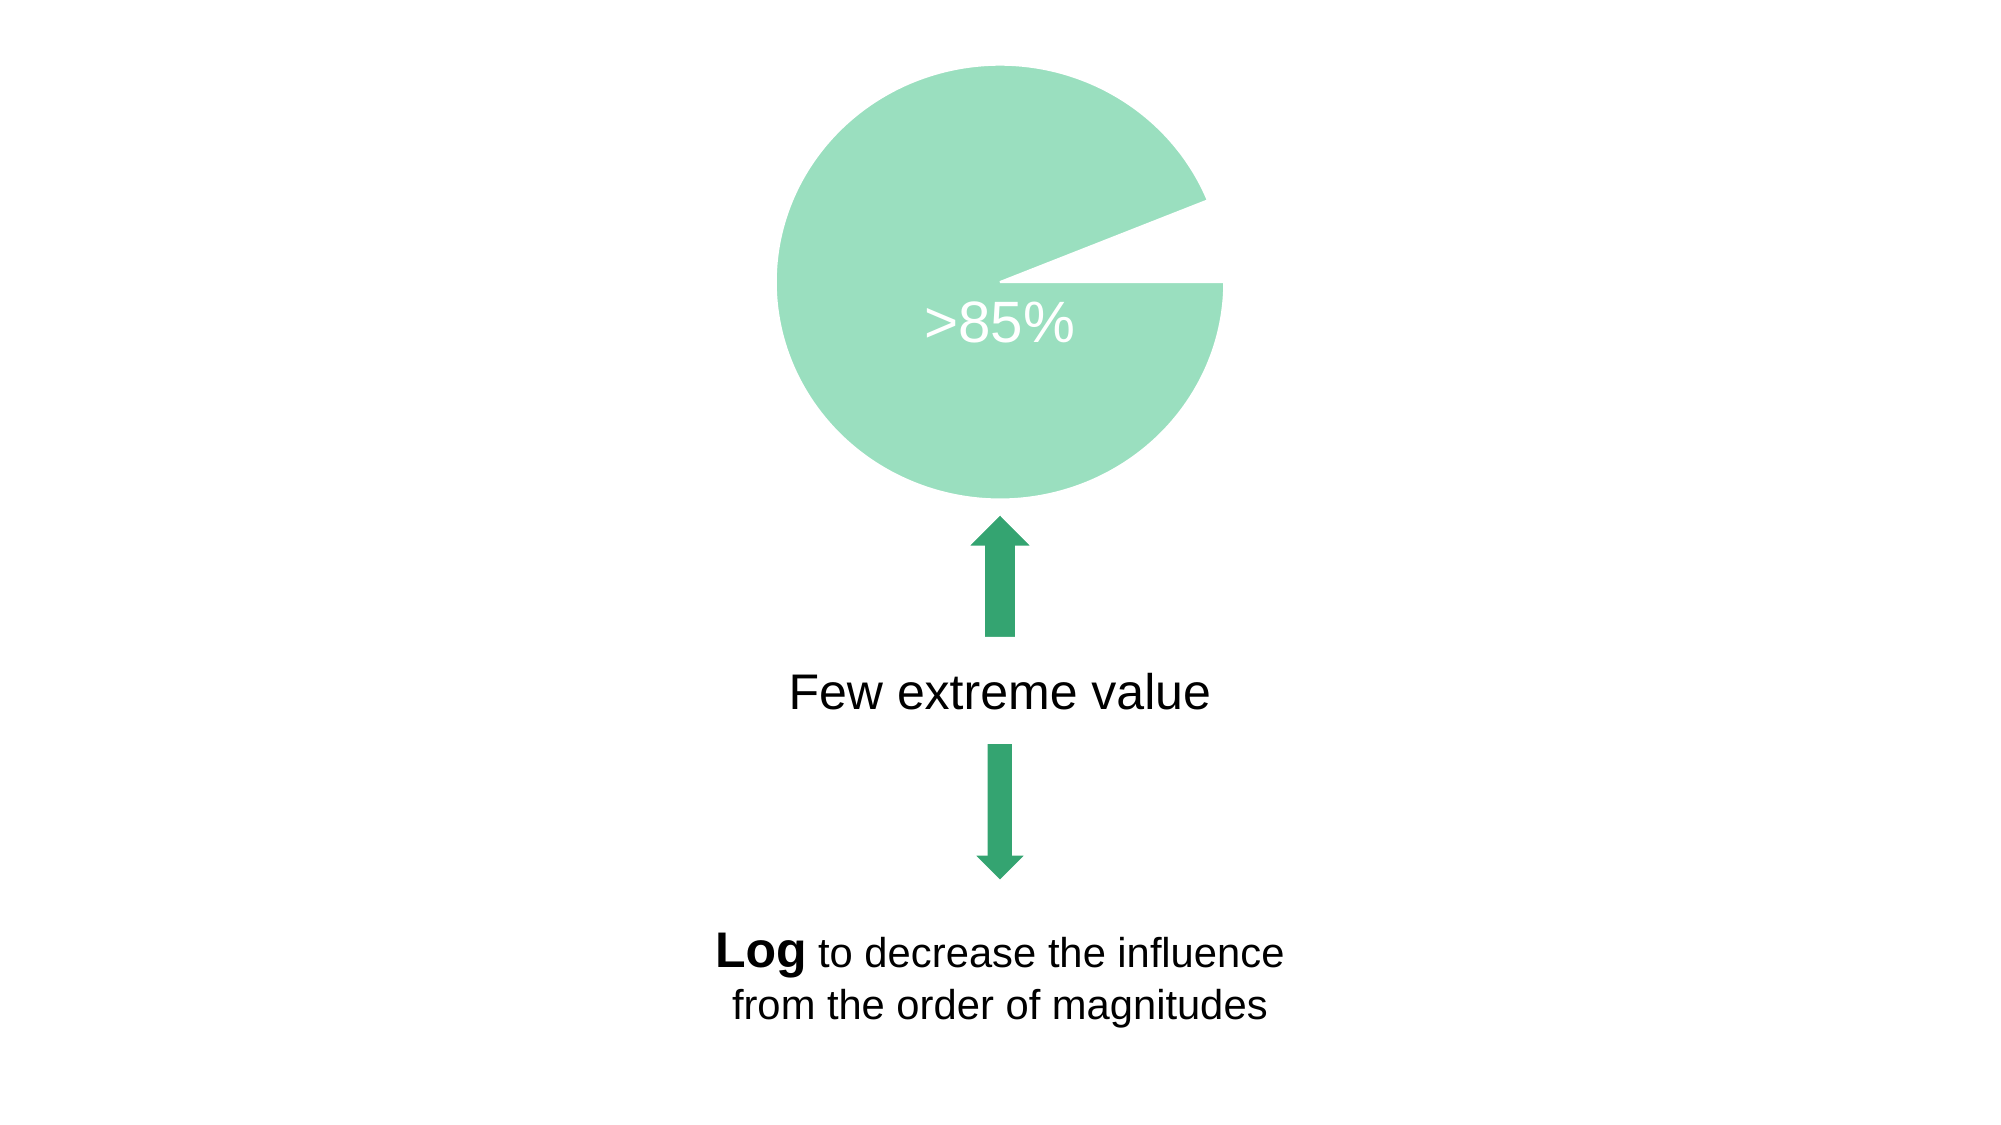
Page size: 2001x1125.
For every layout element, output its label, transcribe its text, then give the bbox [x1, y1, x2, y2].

text_box [970, 741, 1029, 883]
text_box [965, 512, 1036, 639]
text_box Log to decrease the influence from the order of magnitudes [681, 910, 1319, 1035]
text_box Few extreme value [747, 652, 1252, 728]
text_box >85% [774, 63, 1226, 501]
